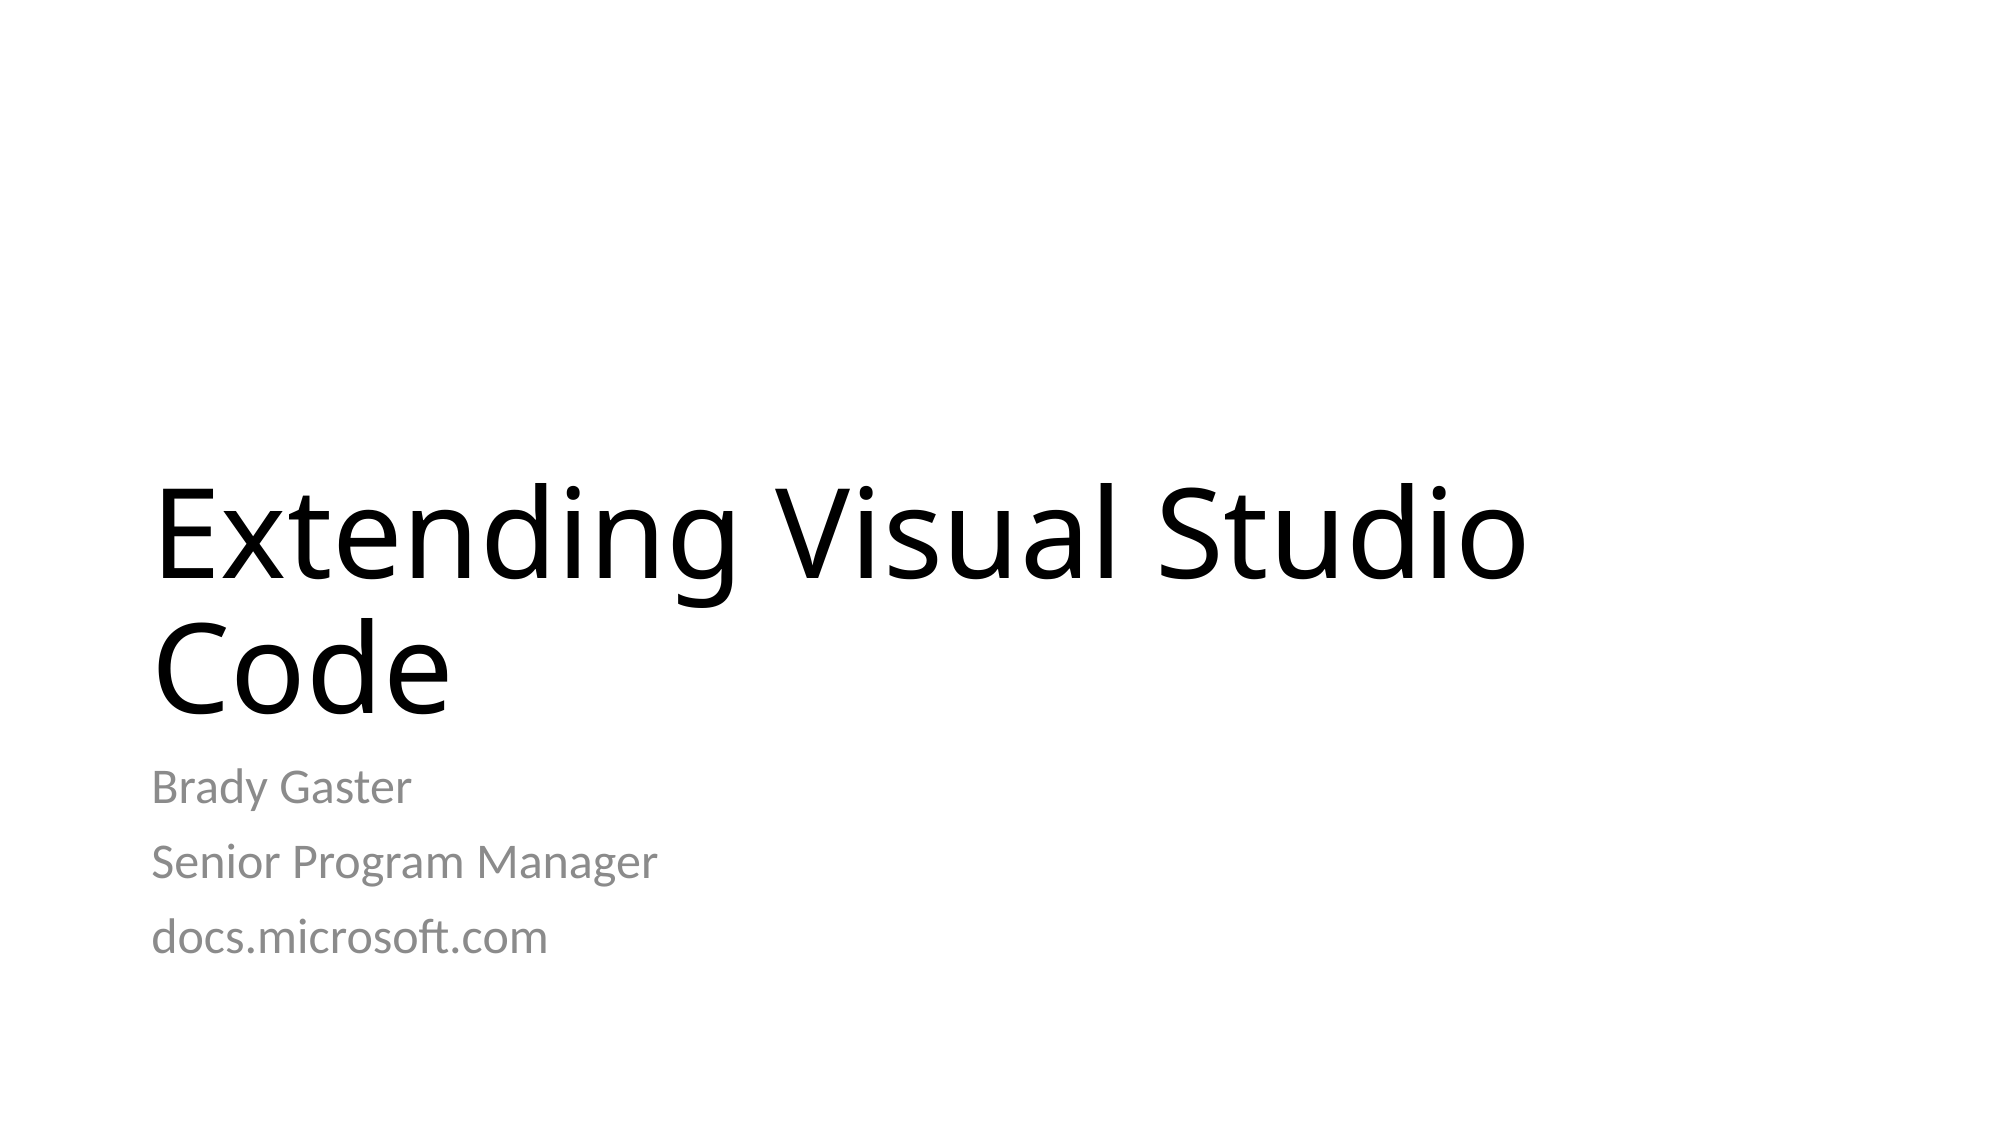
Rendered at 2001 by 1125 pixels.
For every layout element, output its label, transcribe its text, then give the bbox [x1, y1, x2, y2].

list Brady Gaster Senior Program Manager docs.microsoft.com [136, 752, 1862, 999]
title Extending Visual Studio Code [136, 280, 1862, 749]
